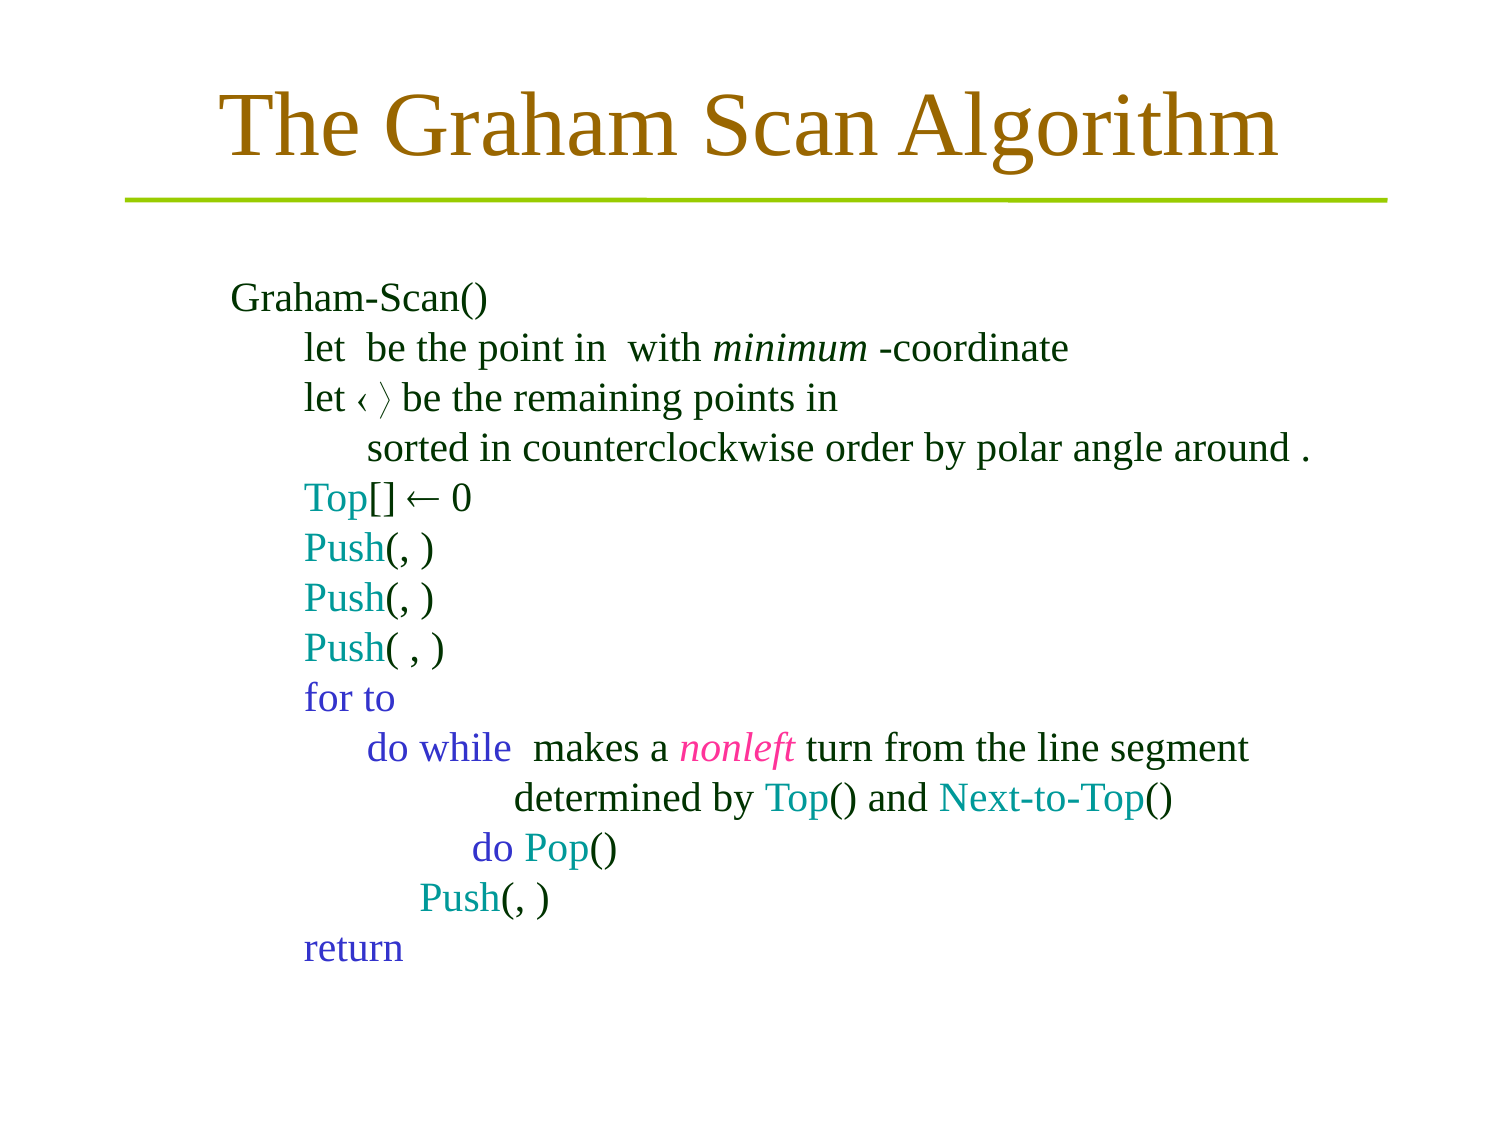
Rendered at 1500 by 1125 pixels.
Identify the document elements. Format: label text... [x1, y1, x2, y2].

title The Graham Scan Algorithm [112, 24, 1388, 213]
